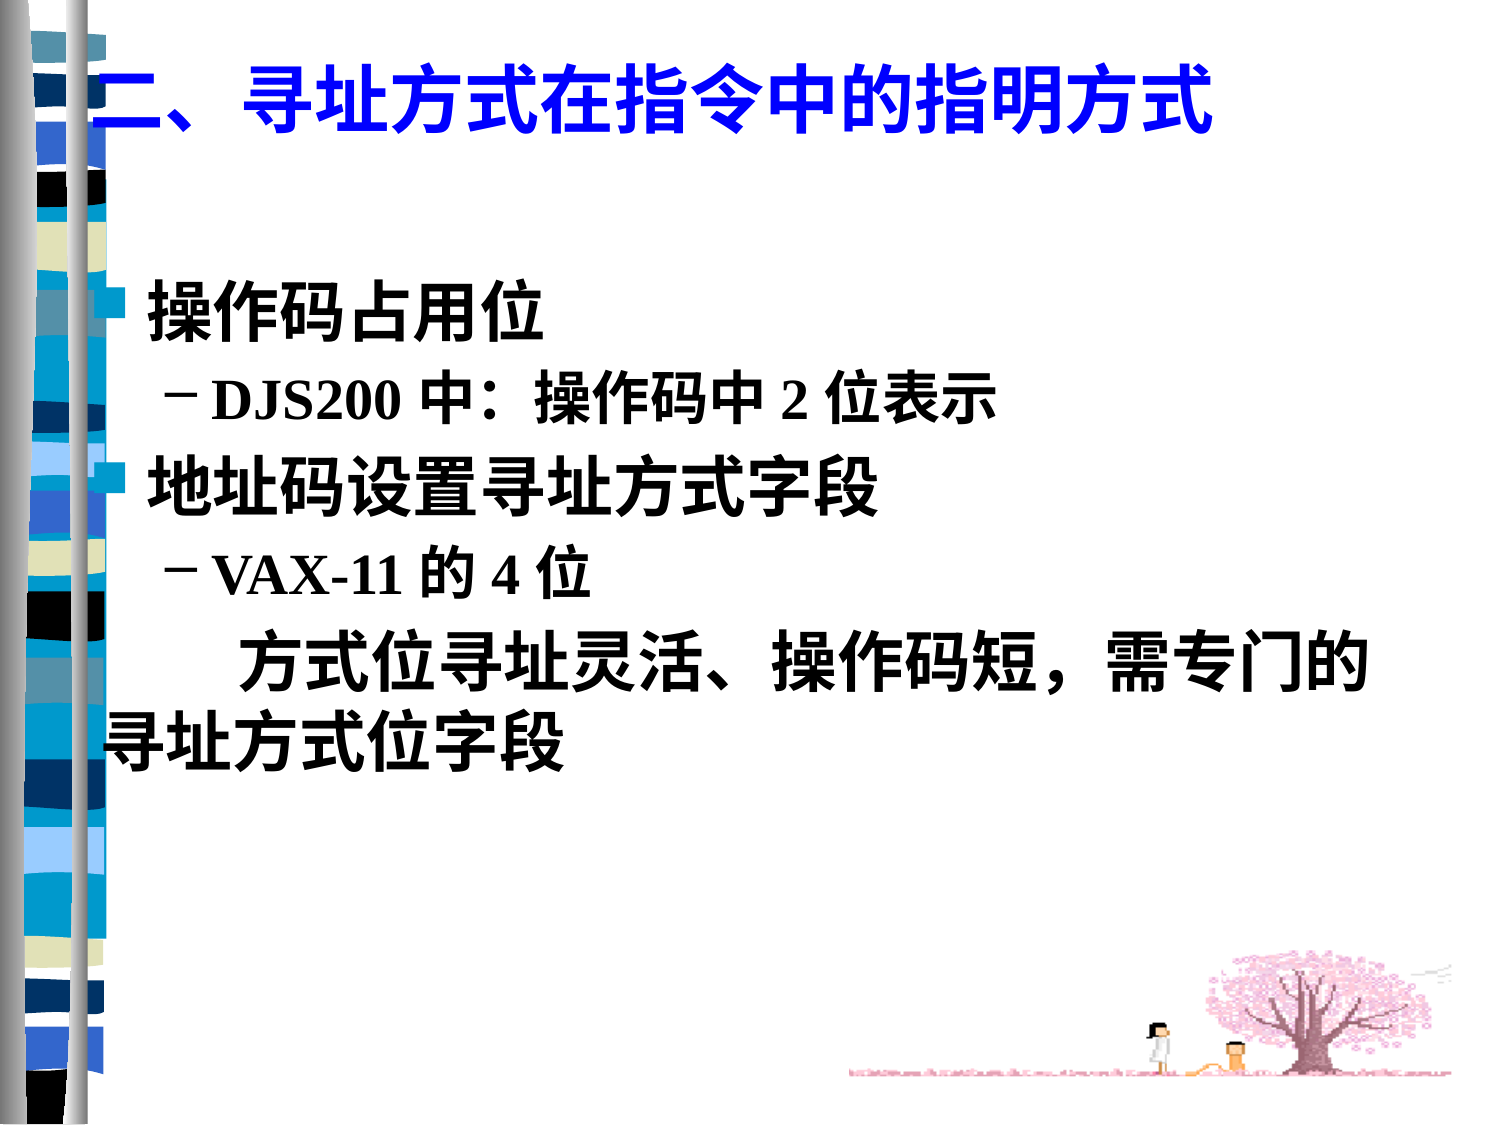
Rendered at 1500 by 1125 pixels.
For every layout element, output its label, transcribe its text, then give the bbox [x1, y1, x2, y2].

title 二、寻址方式在指令中的指明方式 [75, 45, 1425, 233]
picture [849, 949, 1452, 1086]
list 操作码占用位 DJS200中：操作码中2位表示 地址码设置寻址方式字段 VAX-11的4位 方式位寻址灵活、操作码短，需专门的寻址方式位字段 [75, 262, 1425, 1005]
